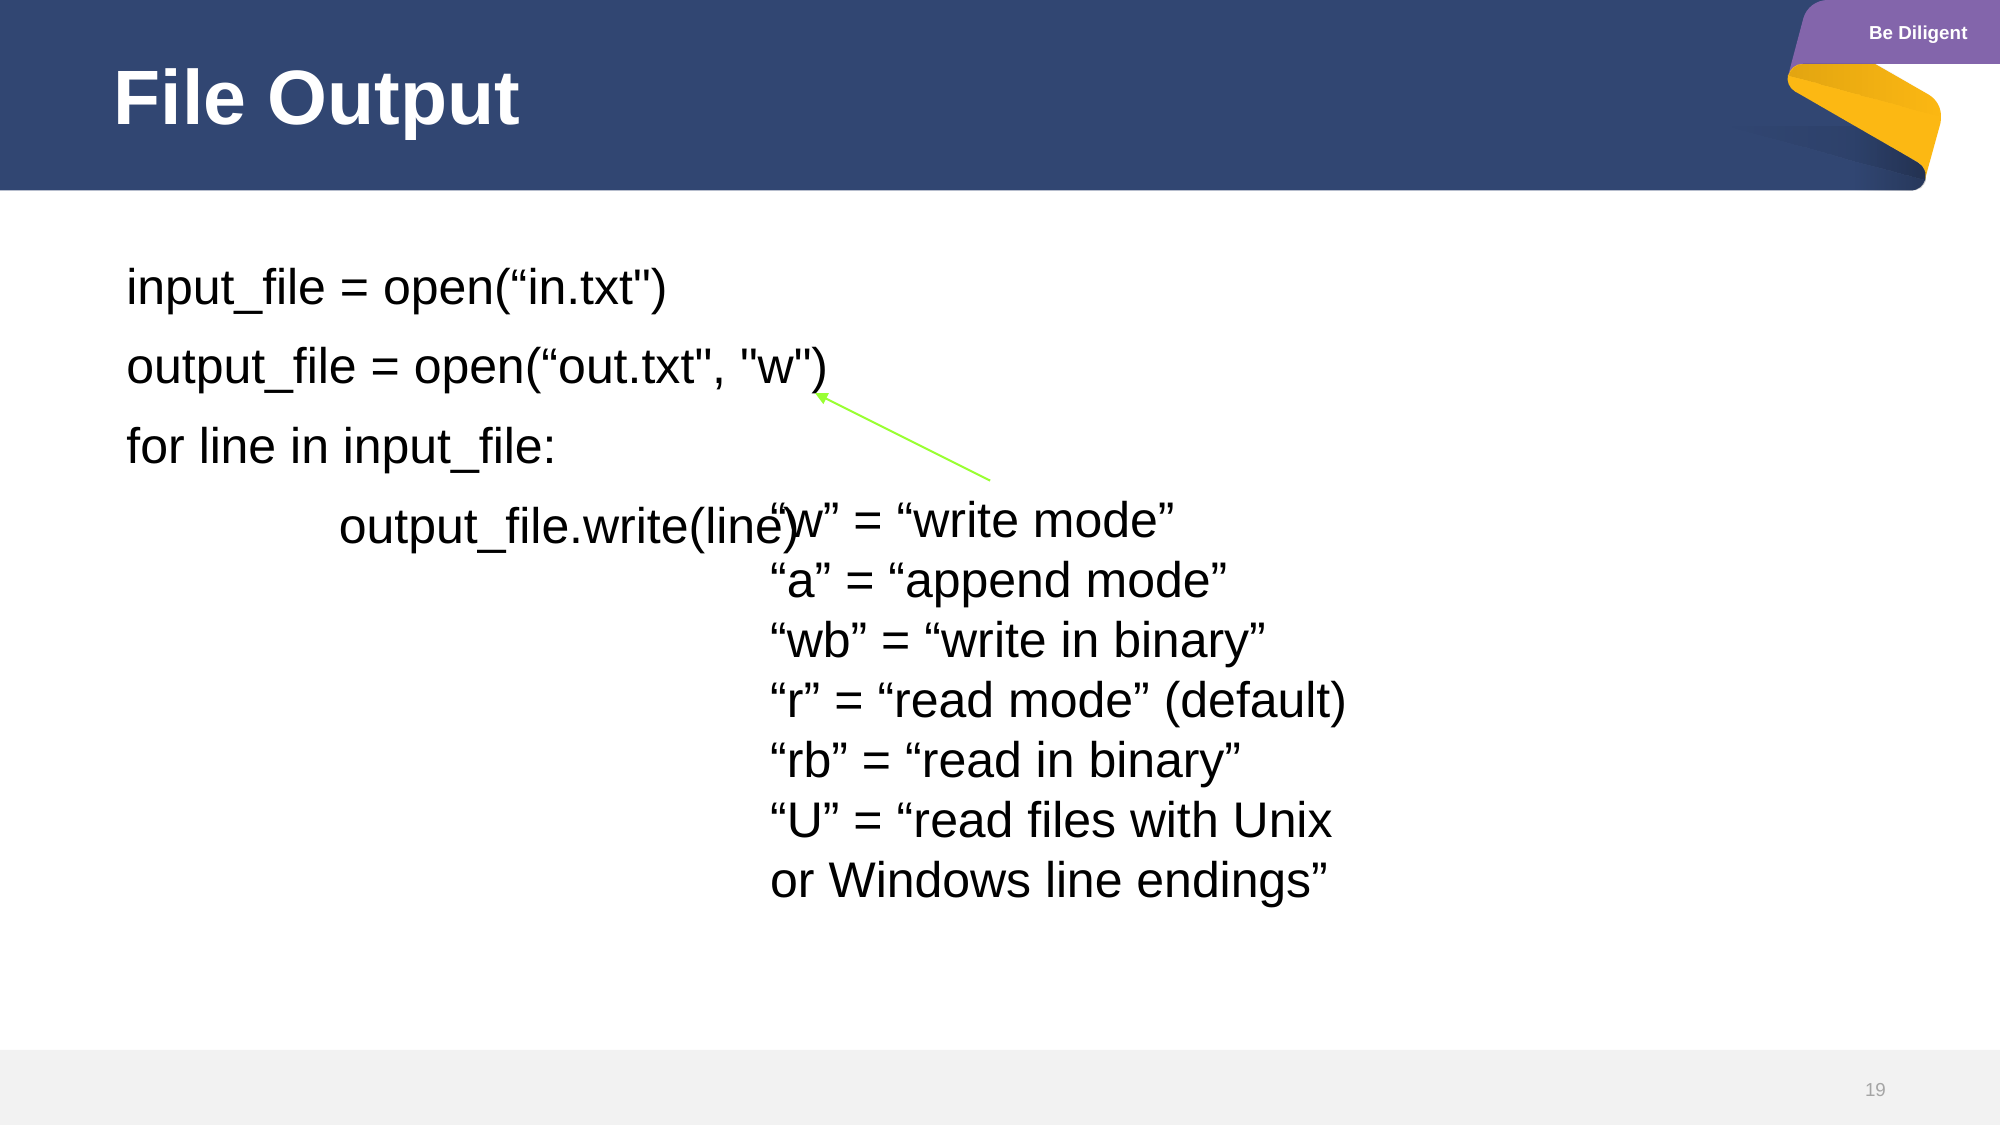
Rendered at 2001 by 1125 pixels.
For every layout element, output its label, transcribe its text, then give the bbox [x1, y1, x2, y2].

text_box “w” = “write mode” “a” = “append mode” “wb” = “write in binary” “r” = “read mode” (default) “rb” = “read in binary” “U” = “read files with Unix or Windows line endings” [755, 480, 1363, 916]
list input_file = open(“in.txt") output_file = open(“out.txt", "w") for line in input_file: output_file.write(line) [114, 234, 1886, 1014]
title File Output [114, 9, 1886, 190]
slide_number 19 [1791, 1069, 1886, 1109]
text_box [815, 393, 991, 481]
